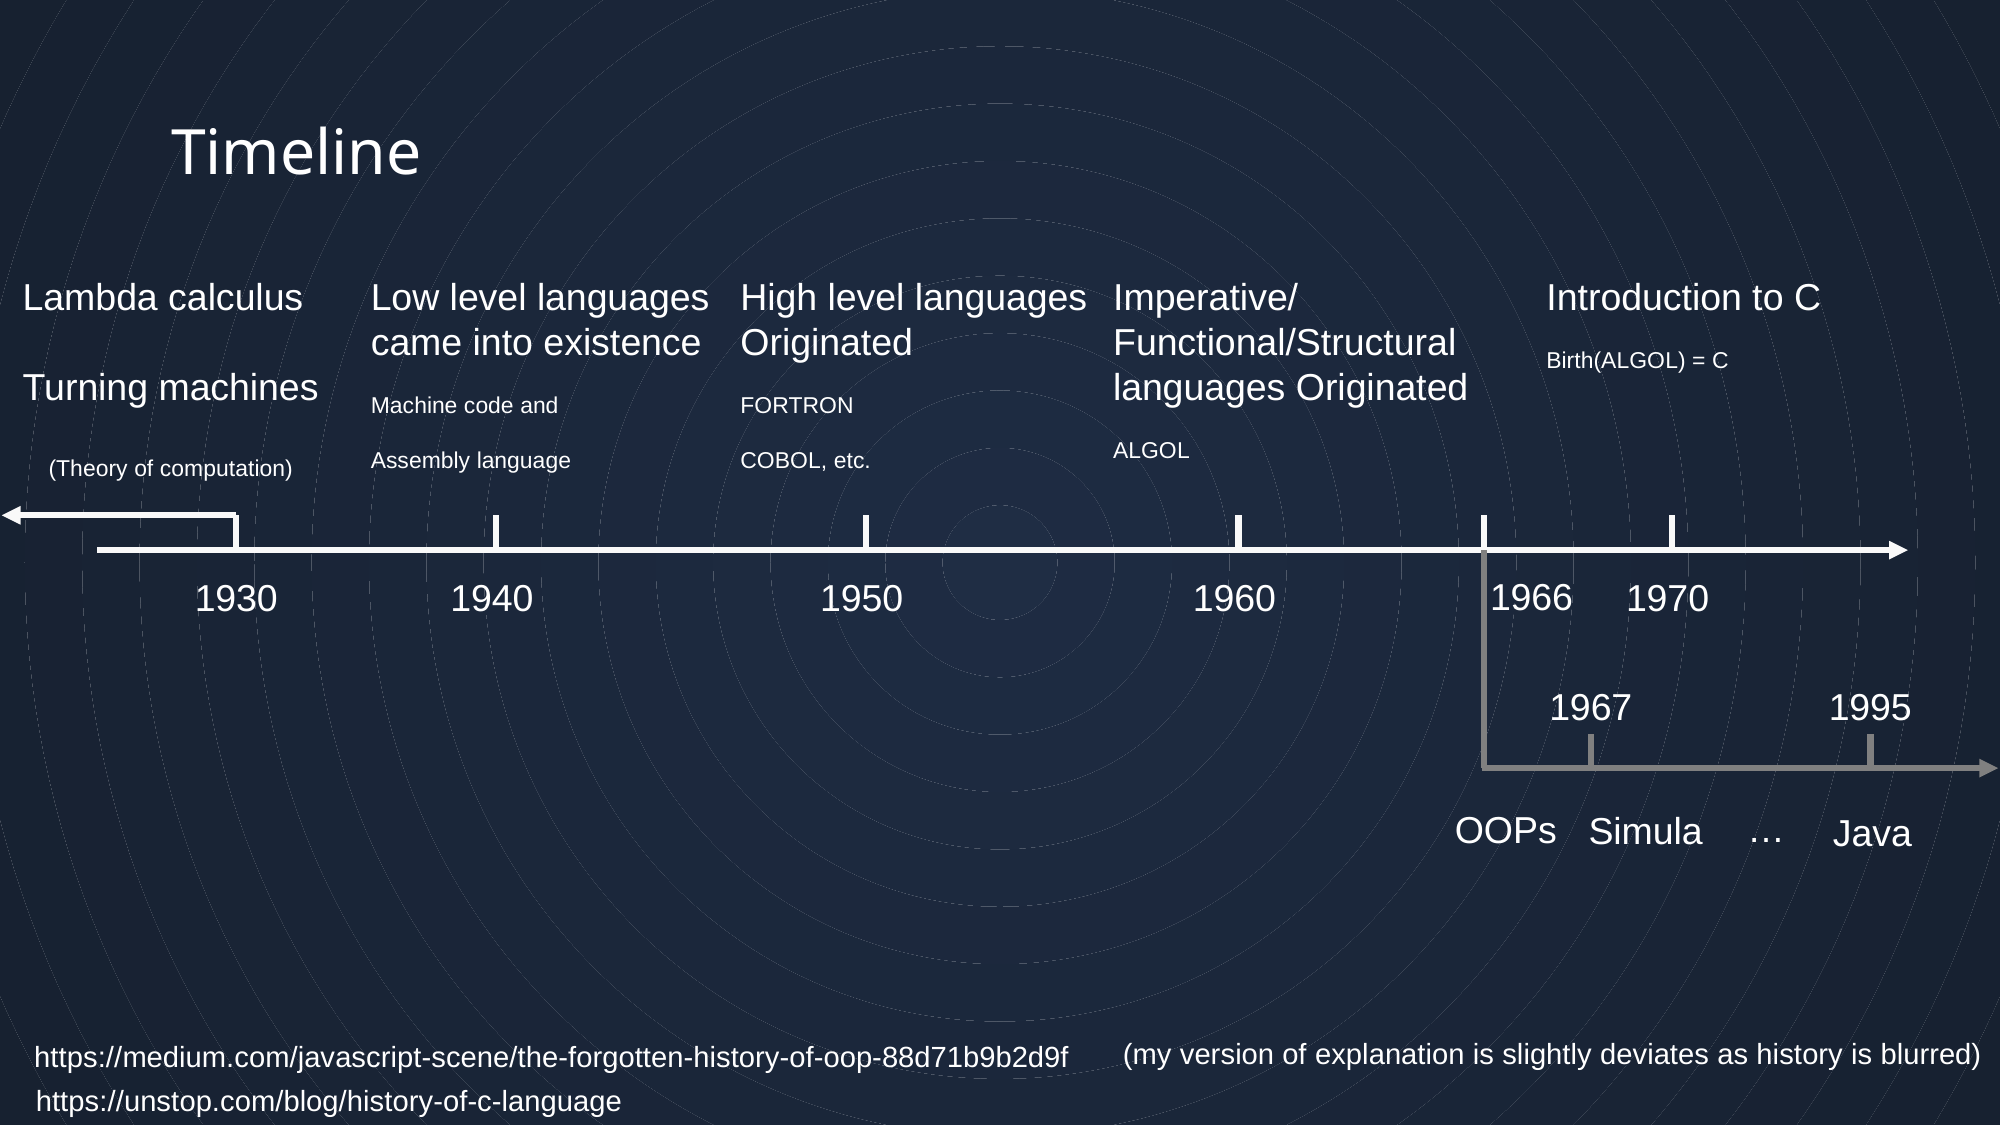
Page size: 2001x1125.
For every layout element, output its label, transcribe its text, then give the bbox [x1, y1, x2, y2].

text_box https://unstop.com/blog/history-of-c-language [21, 1074, 1033, 1125]
text_box 1950 [805, 566, 919, 627]
text_box 1940 [435, 566, 549, 627]
text_box 1995 [1814, 675, 1927, 736]
text_box 1967 [1534, 675, 1648, 736]
text_box … [1732, 797, 1800, 857]
text_box 1930 [180, 566, 293, 627]
text_box Java [1818, 801, 1927, 862]
text_box High level languages Originated FORTRON COBOL, etc. [725, 265, 1125, 481]
text_box Lambda calculus Turning machines (Theory of computation) [7, 265, 334, 488]
text_box Low level languages came into existence Machine code and Assembly language [355, 265, 725, 481]
text_box 1966 [1475, 565, 1479, 626]
title Timeline [156, 97, 1844, 223]
text_box Introduction to C Birth(ALGOL) = C [1531, 265, 1931, 381]
text_box 1966 [1489, 565, 1588, 626]
text_box Simula [1573, 799, 1718, 860]
text_box Imperative/Functional/Structural languages Originated ALGOL [1098, 265, 1498, 471]
text_box OOPs [1440, 798, 1572, 859]
text_box (my version of explanation is slightly deviates as history is blurred) [1108, 1027, 1998, 1078]
text_box https://medium.com/javascript-scene/the-forgotten-history-of-oop-88d71b9b2d9f [19, 1031, 1440, 1082]
text_box 1970 [1611, 566, 1724, 627]
text_box 1960 [1178, 566, 1291, 627]
